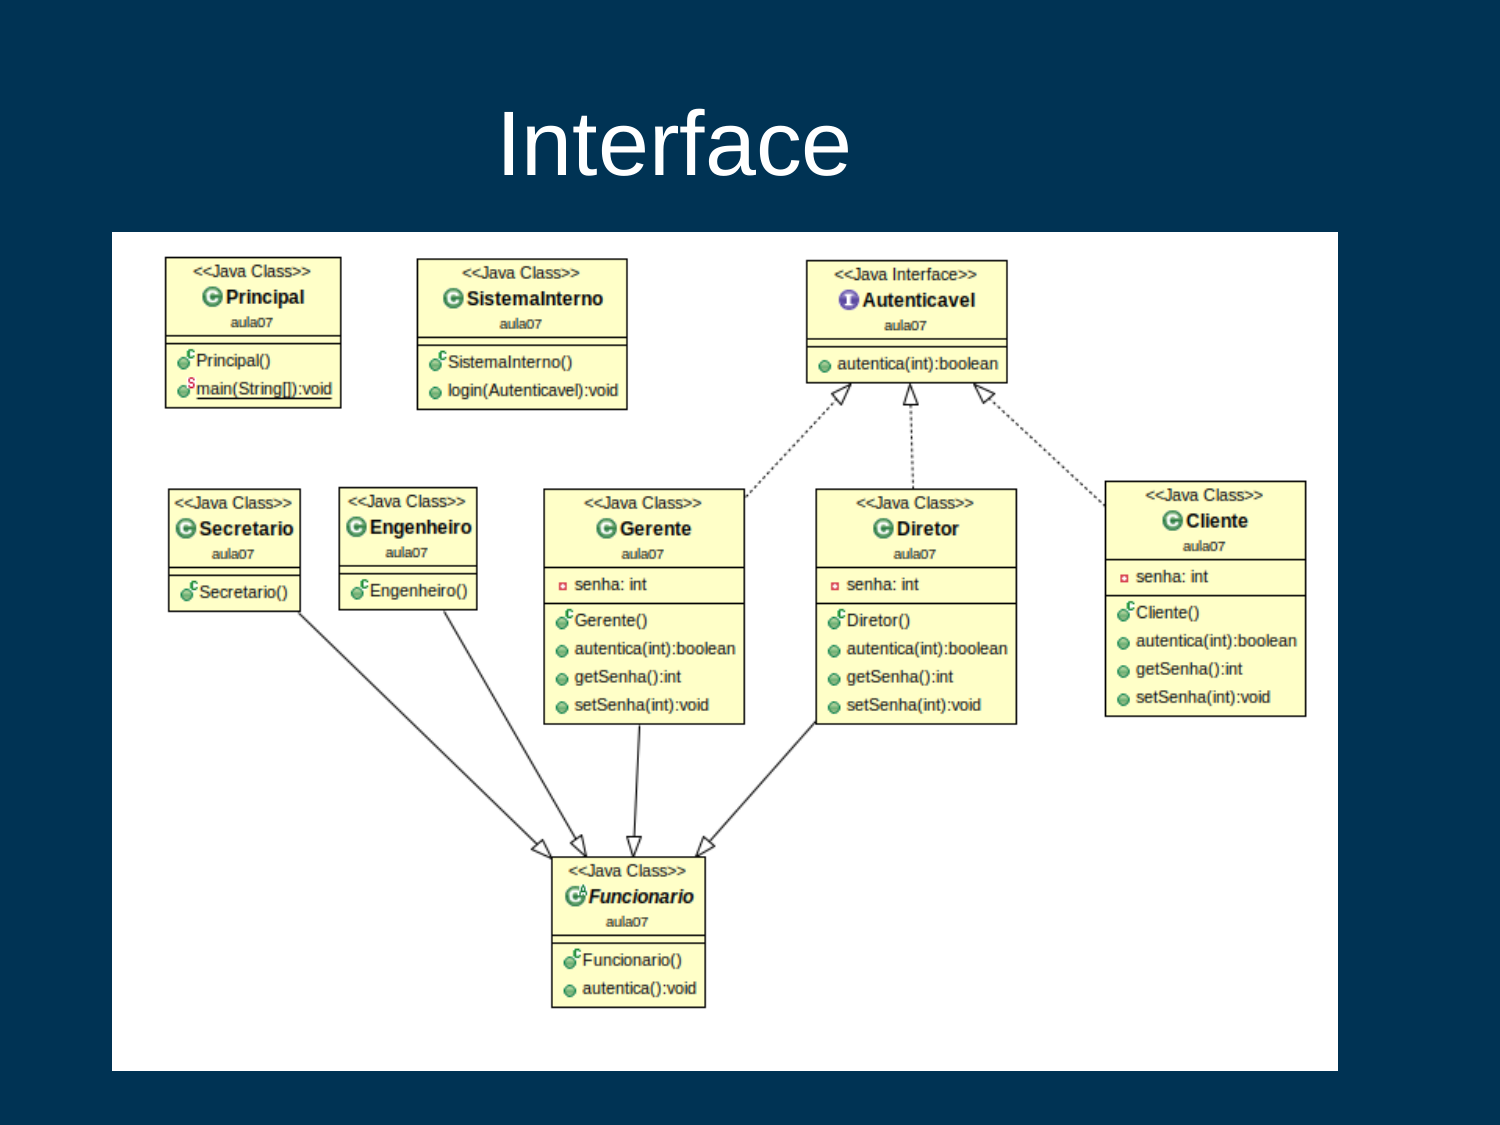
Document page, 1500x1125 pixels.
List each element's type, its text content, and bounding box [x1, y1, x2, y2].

title Interface [0, 44, 1351, 233]
picture [112, 232, 1338, 1071]
